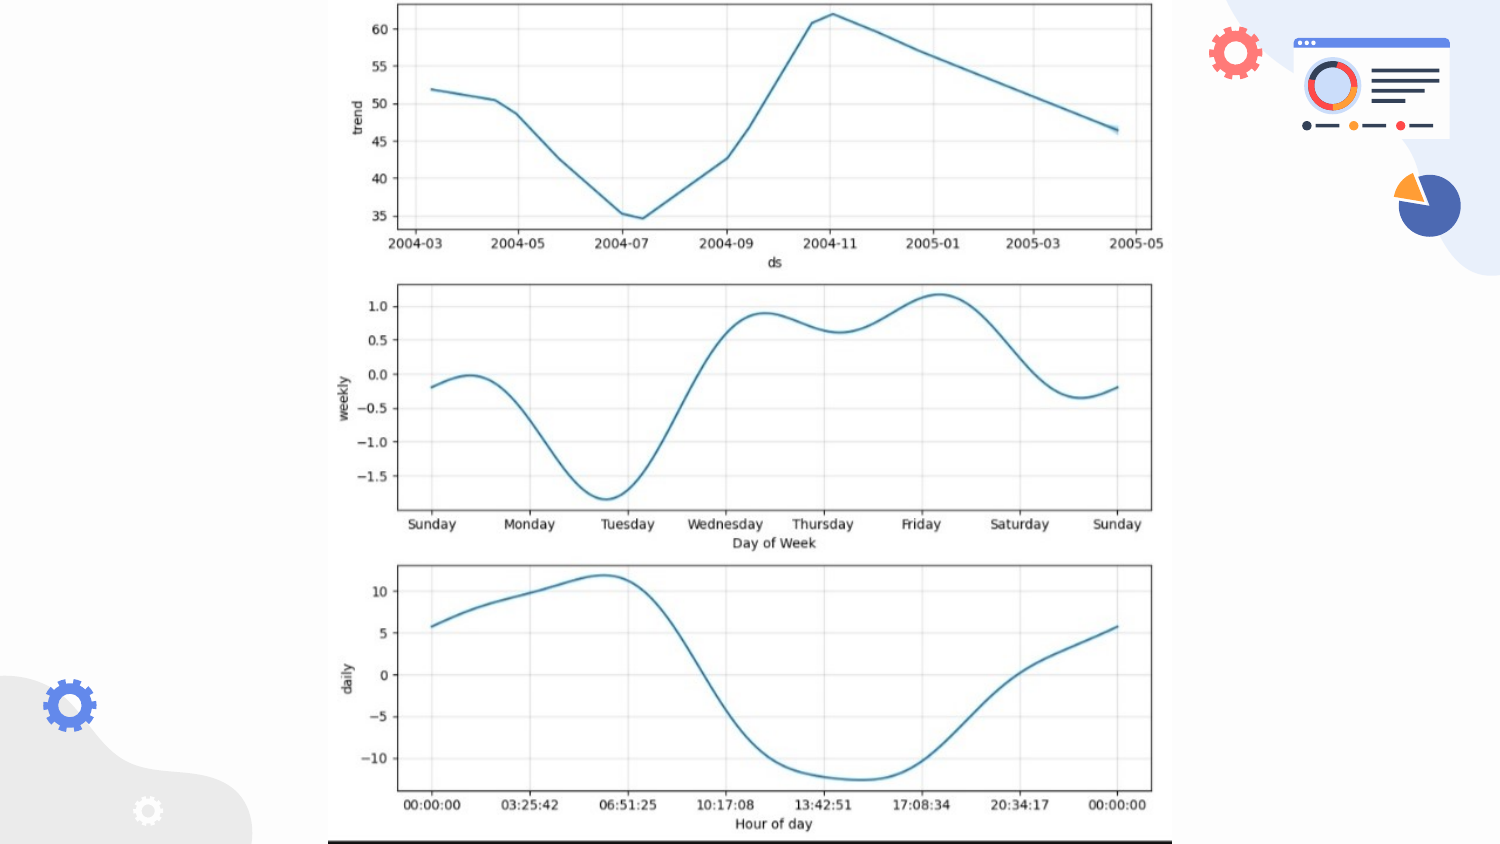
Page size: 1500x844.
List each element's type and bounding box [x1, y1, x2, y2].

picture [328, 0, 1172, 844]
